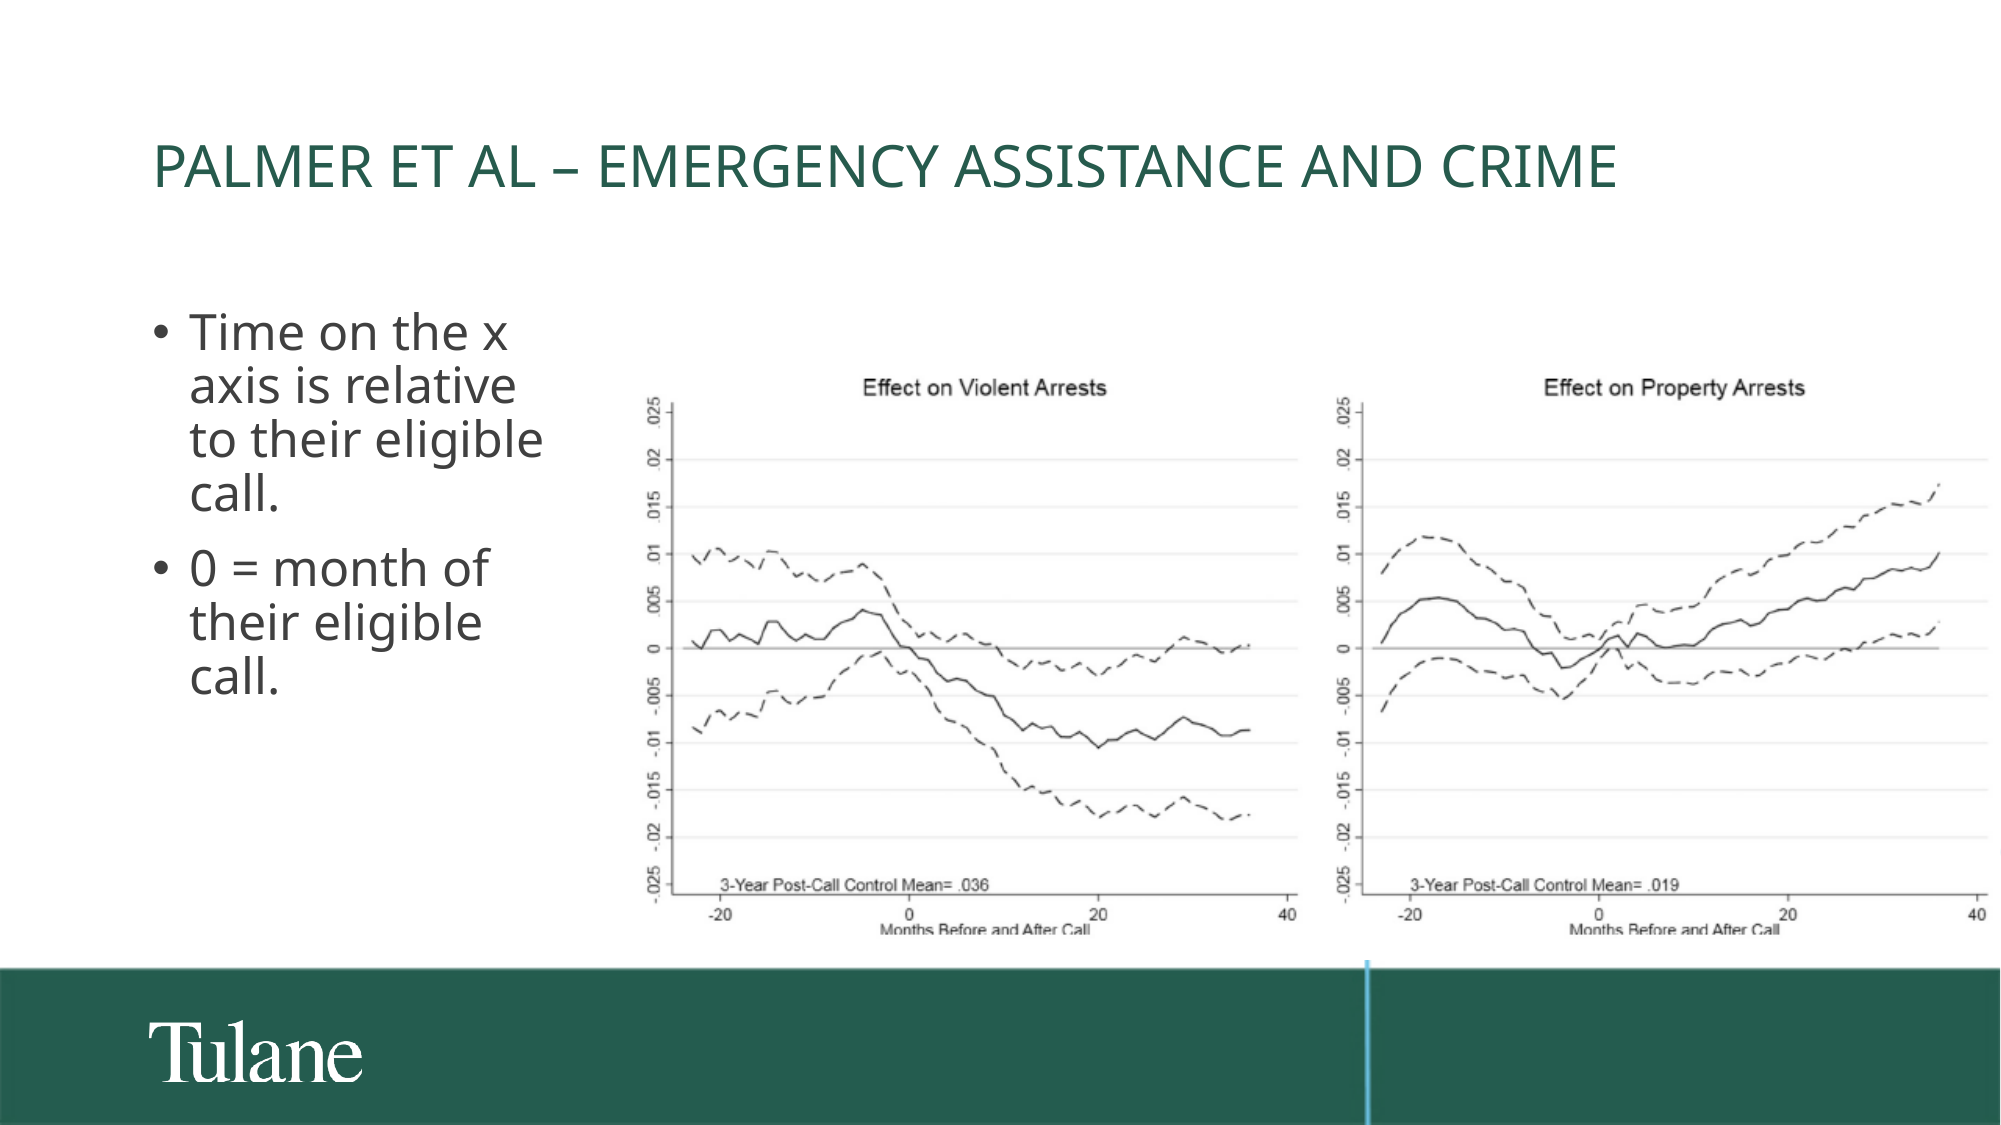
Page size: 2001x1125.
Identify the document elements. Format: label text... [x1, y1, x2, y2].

picture [0, 0, 2001, 1125]
list Time on the x axis is relative to their eligible call. 0 = month of their eligible call. [137, 299, 594, 916]
title Palmer et al – Emergency assistance and Crime [137, 59, 1863, 278]
